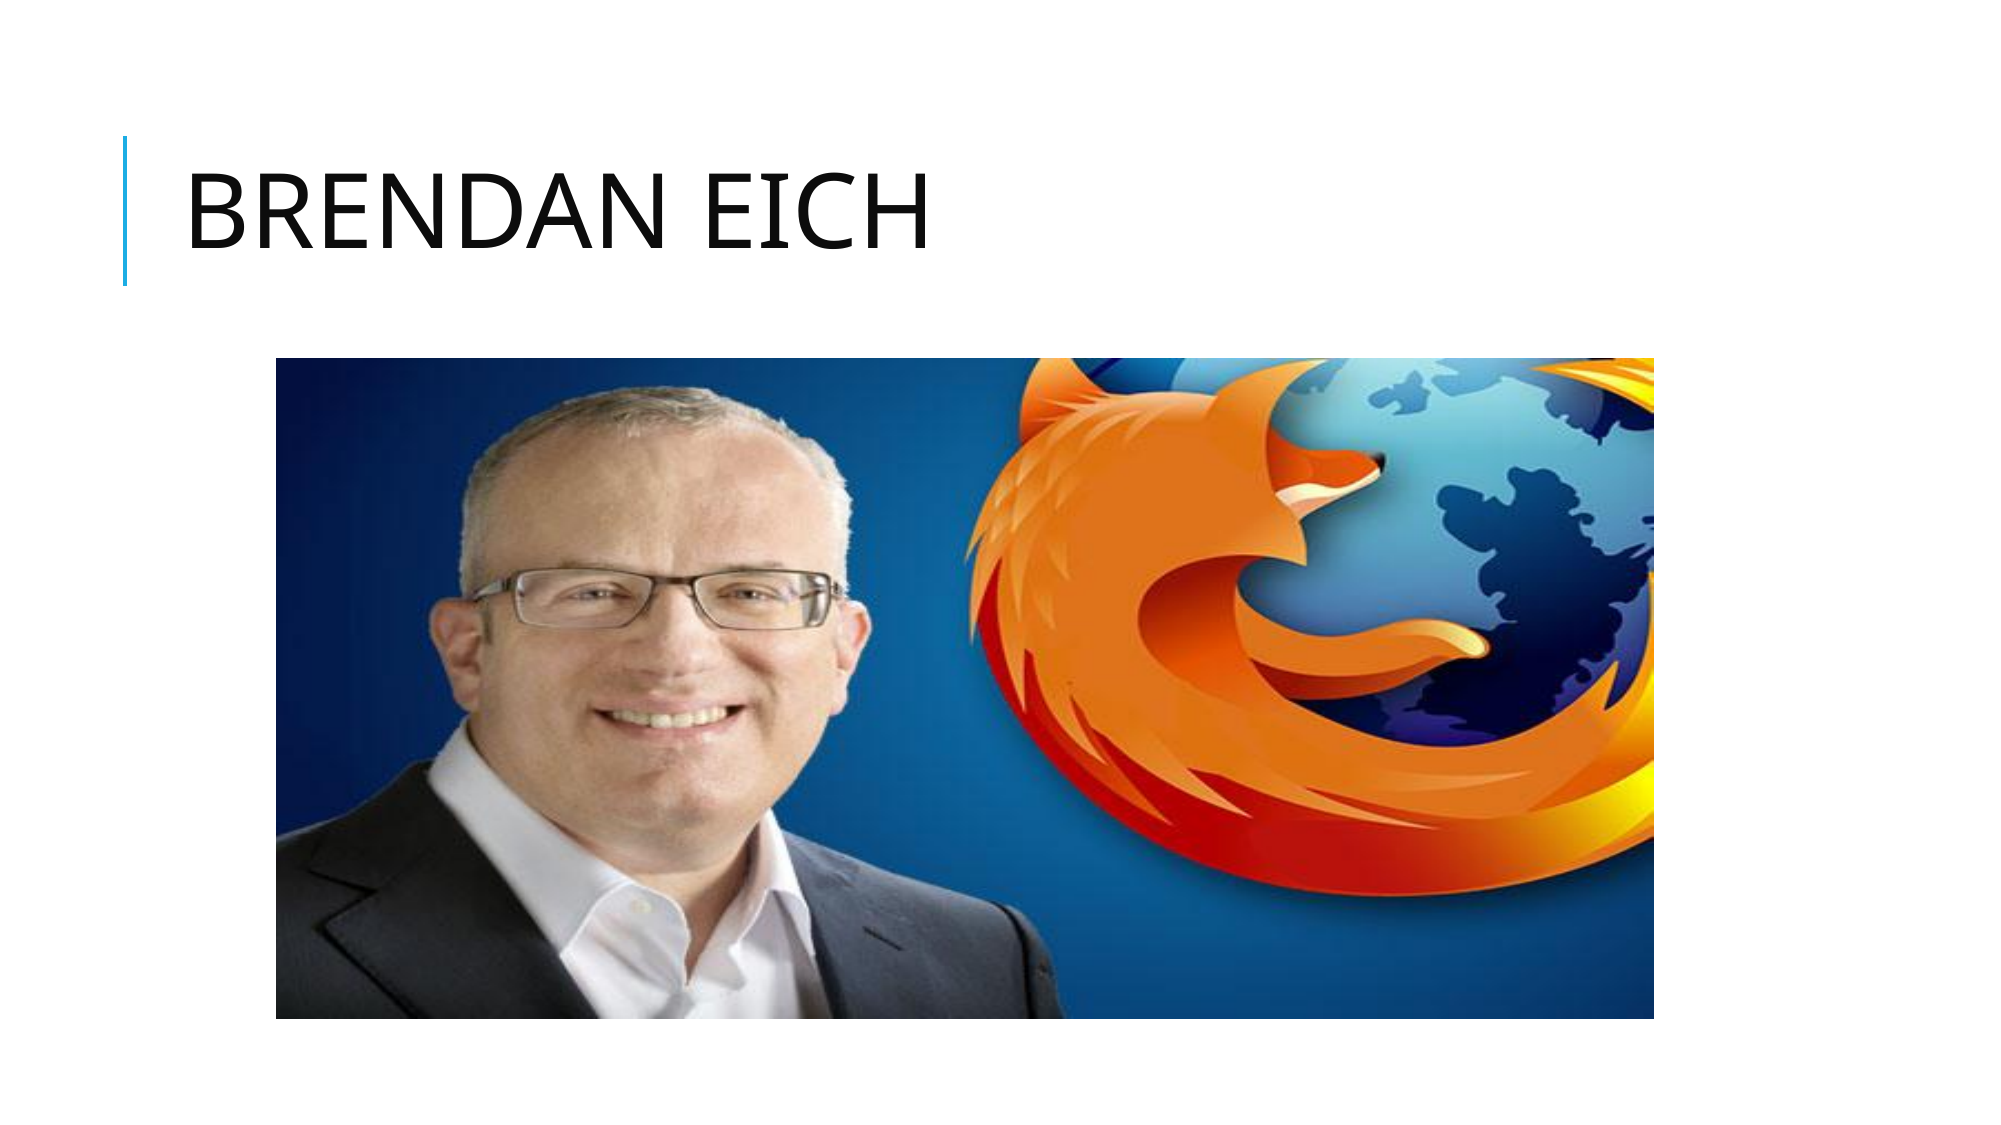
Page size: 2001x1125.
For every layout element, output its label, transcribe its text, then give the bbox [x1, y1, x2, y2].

title BRENDAN EICH [168, 96, 1763, 342]
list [276, 358, 1654, 1019]
